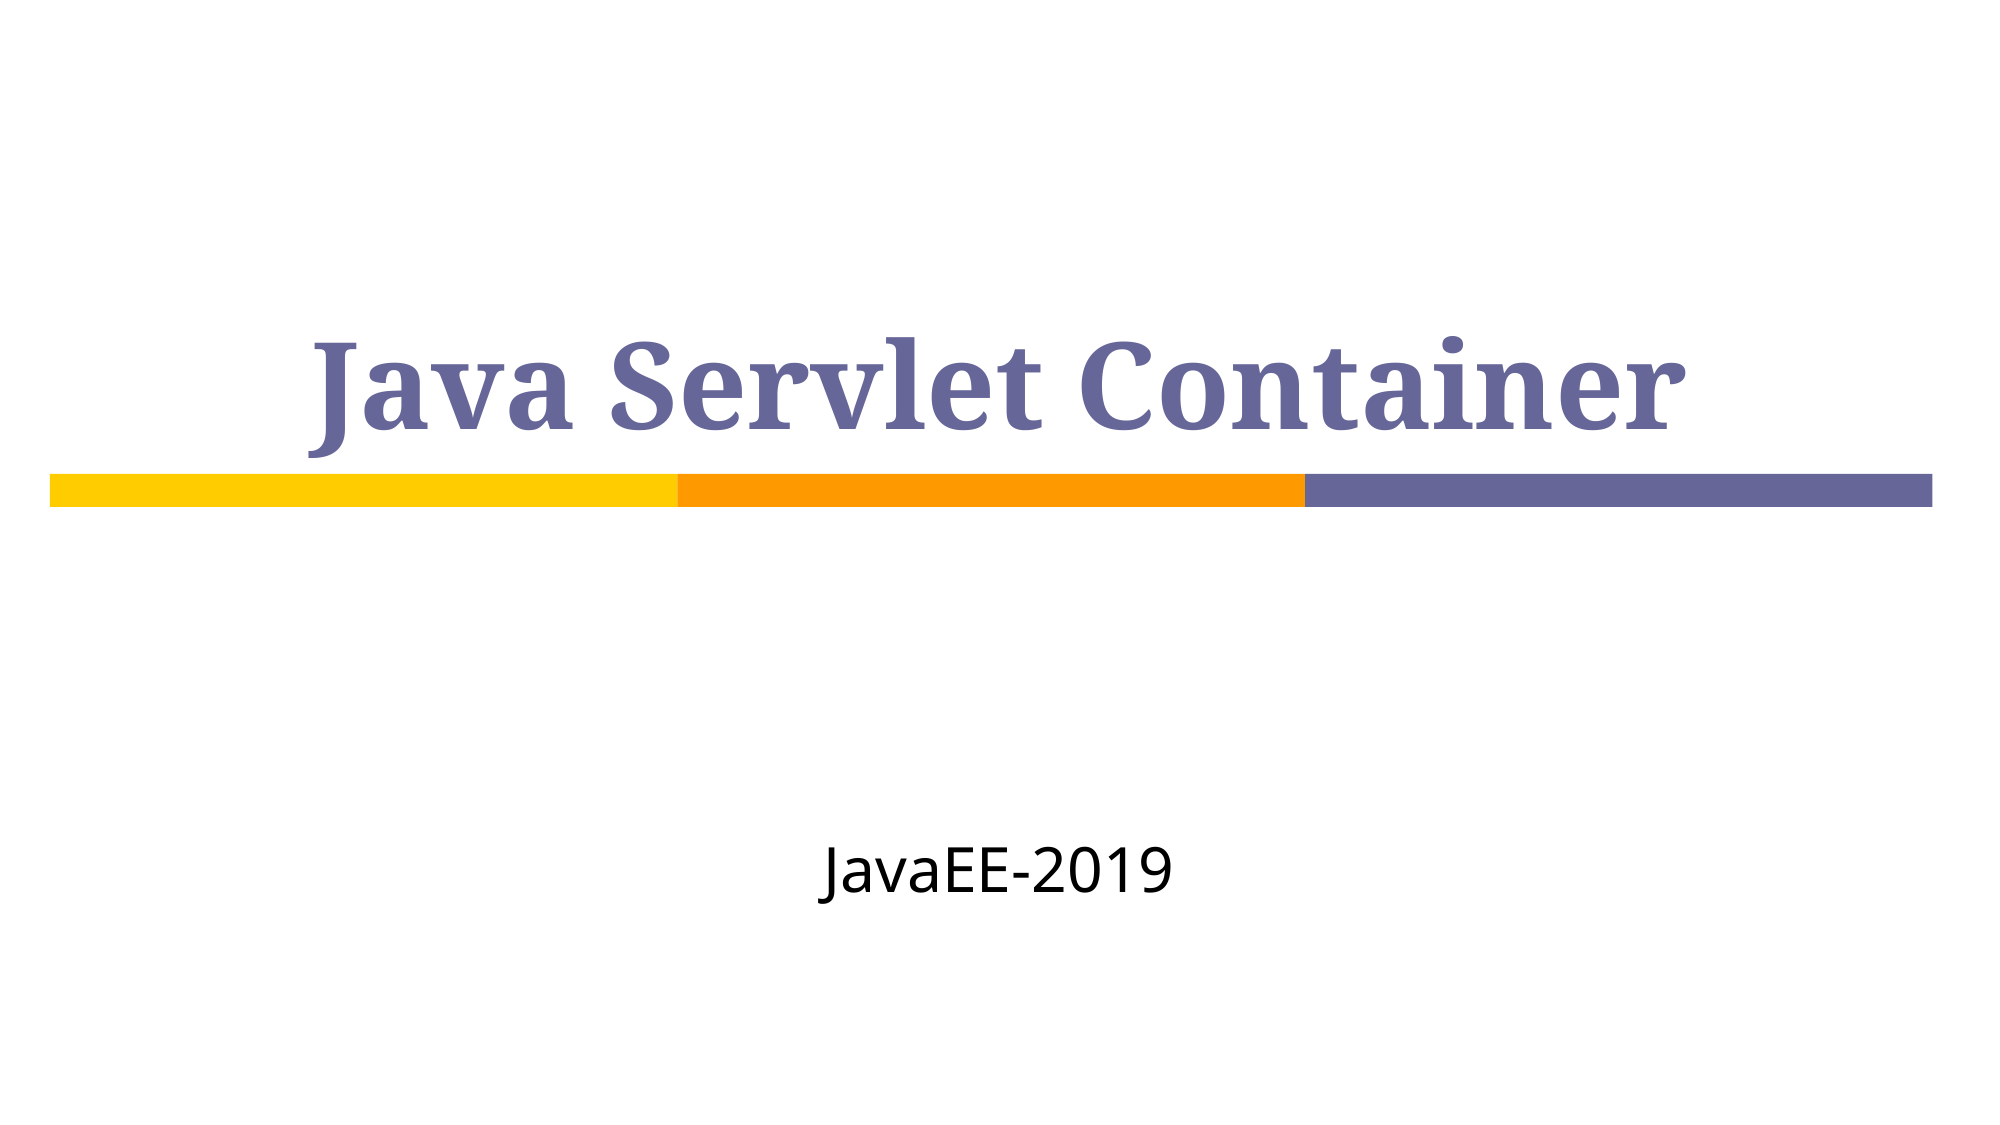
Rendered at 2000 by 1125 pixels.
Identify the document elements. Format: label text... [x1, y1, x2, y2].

subtitle JavaEE-2019 [299, 822, 1700, 900]
title Java Servlet Container [149, 112, 1850, 462]
